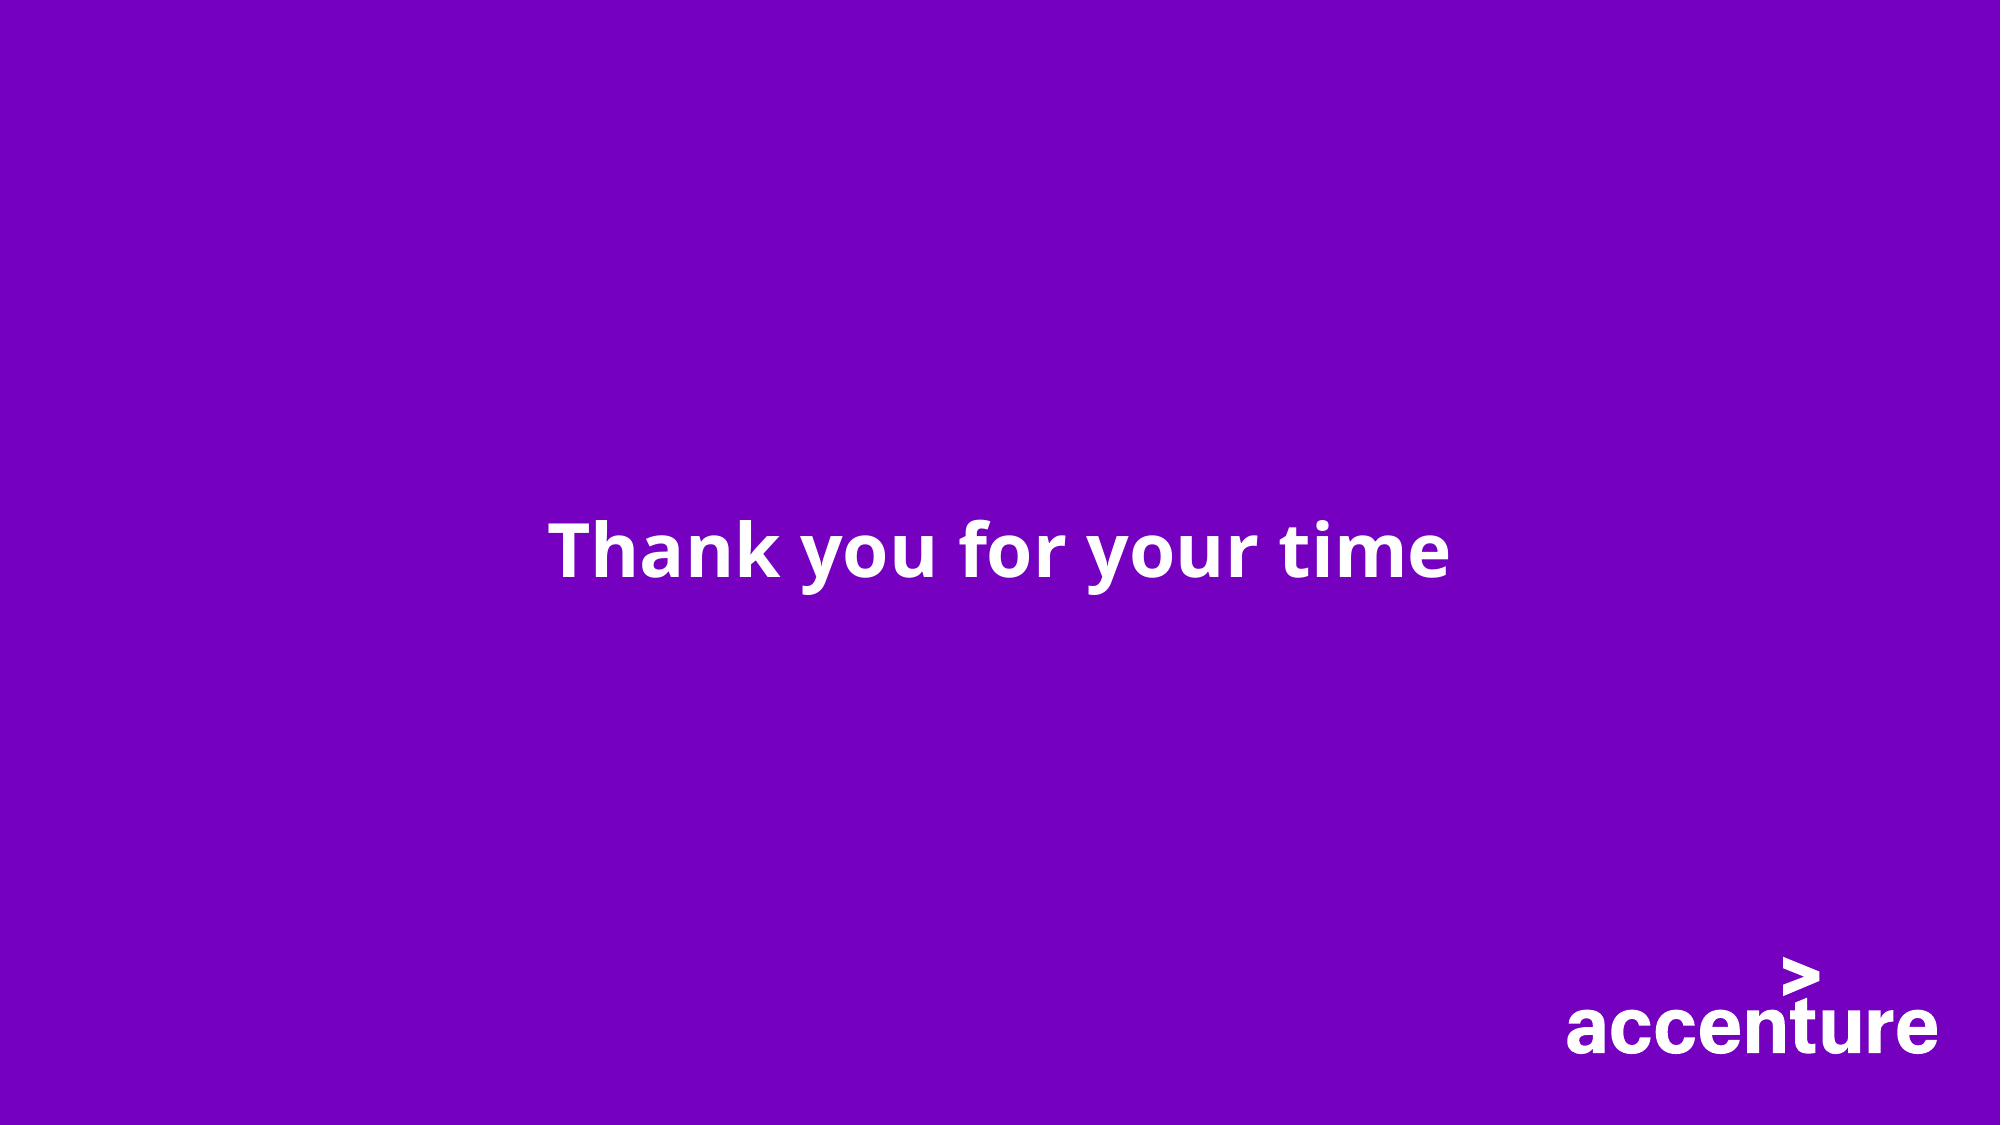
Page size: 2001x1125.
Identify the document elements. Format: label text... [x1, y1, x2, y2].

list Thank you for your time [62, 476, 1938, 636]
